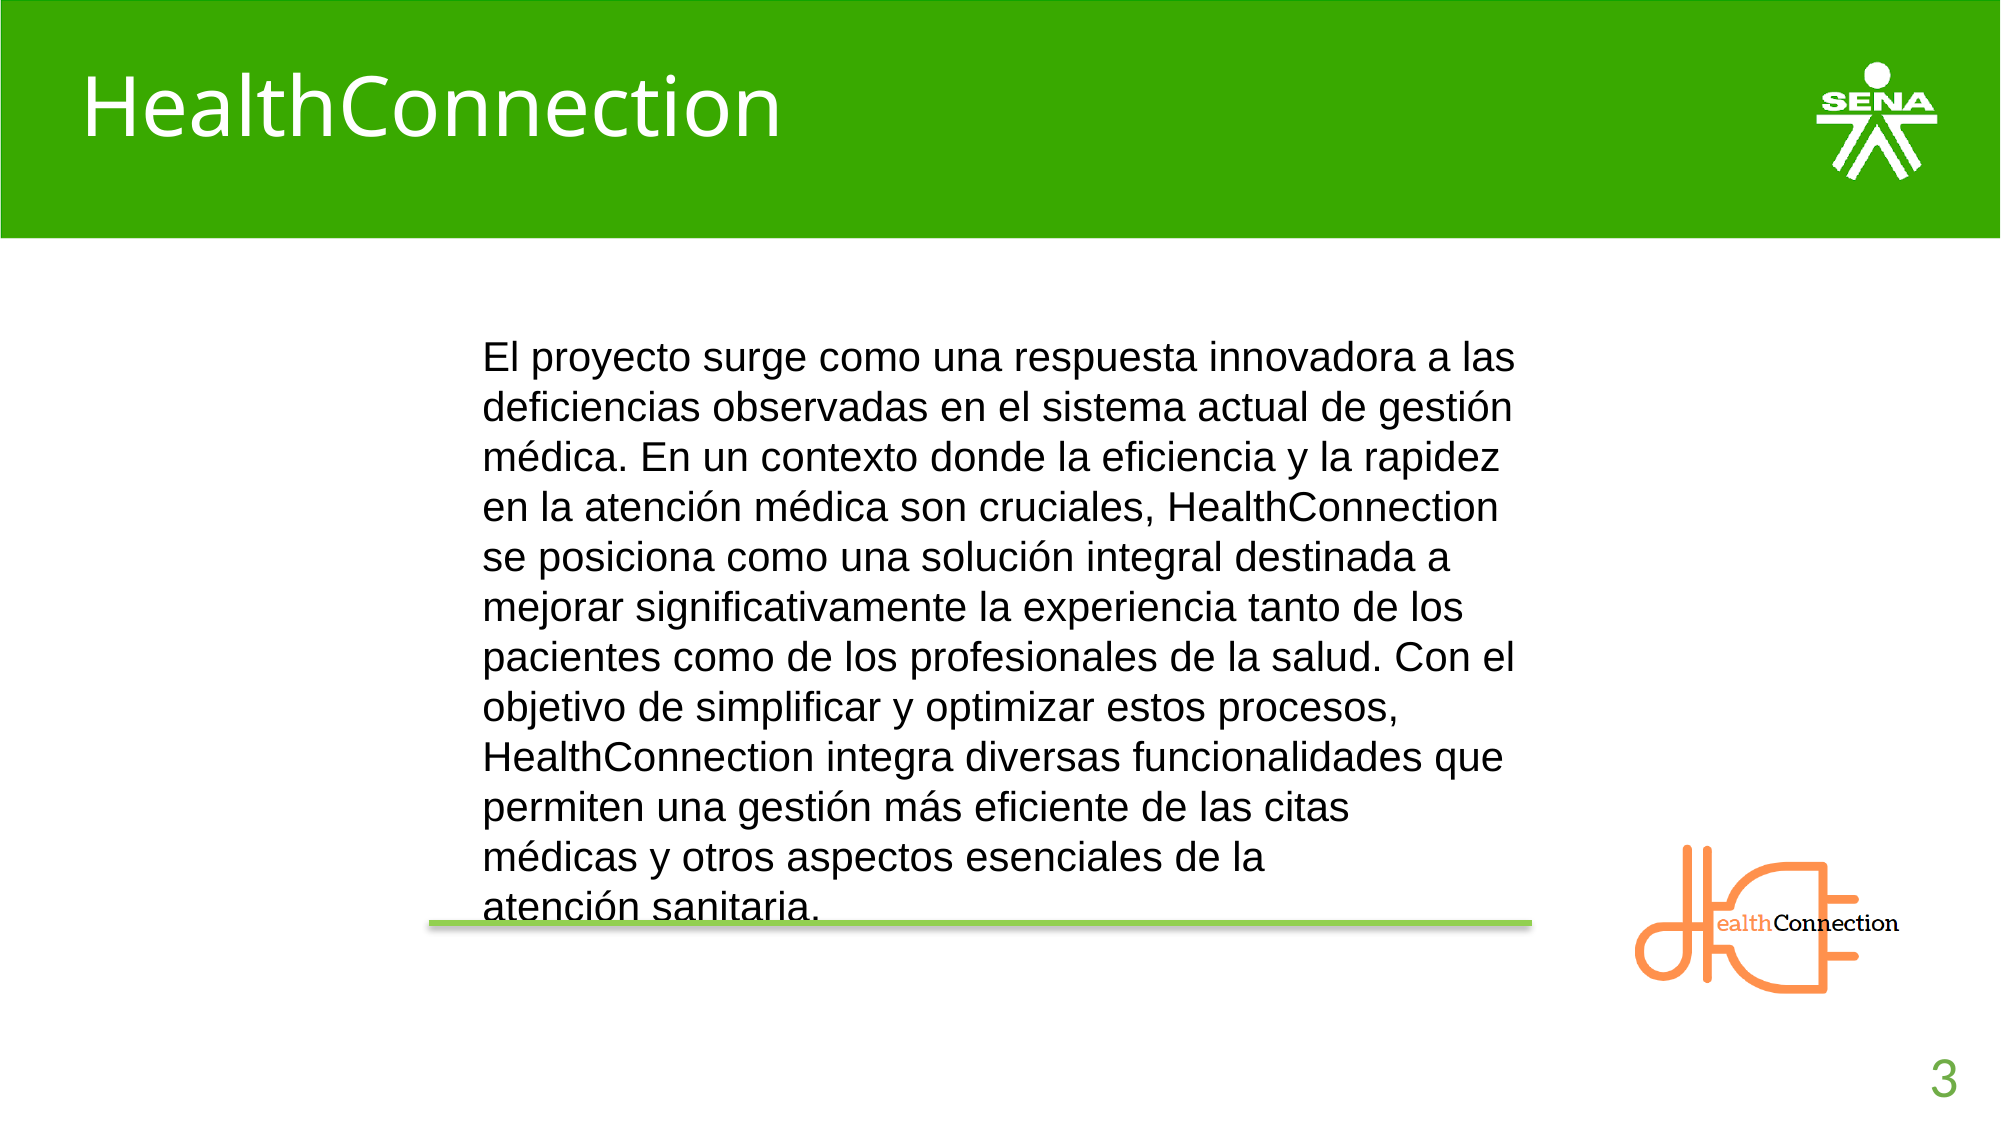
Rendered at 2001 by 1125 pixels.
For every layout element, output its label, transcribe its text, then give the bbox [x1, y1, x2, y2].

text_box El proyecto surge como una respuesta innovadora a las deficiencias observadas en el sistema actual de gestión médica. En un contexto donde la eficiencia y la rapidez en la atención médica son cruciales, HealthConnection se posiciona como una solución integral destinada a mejorar significativamente la experiencia tanto de los pacientes como de los profesionales de la salud. Con el objetivo de simplificar y optimizar estos procesos, HealthConnection integra diversas funcionalidades que permiten una gestión más eficiente de las citas médicas y otros aspectos esenciales de la atención sanitaria. [467, 322, 1533, 921]
picture [0, 0, 2001, 1125]
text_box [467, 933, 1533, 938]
text_box 3 [1914, 1024, 1968, 1124]
title HealthConnection [64, 41, 1748, 179]
